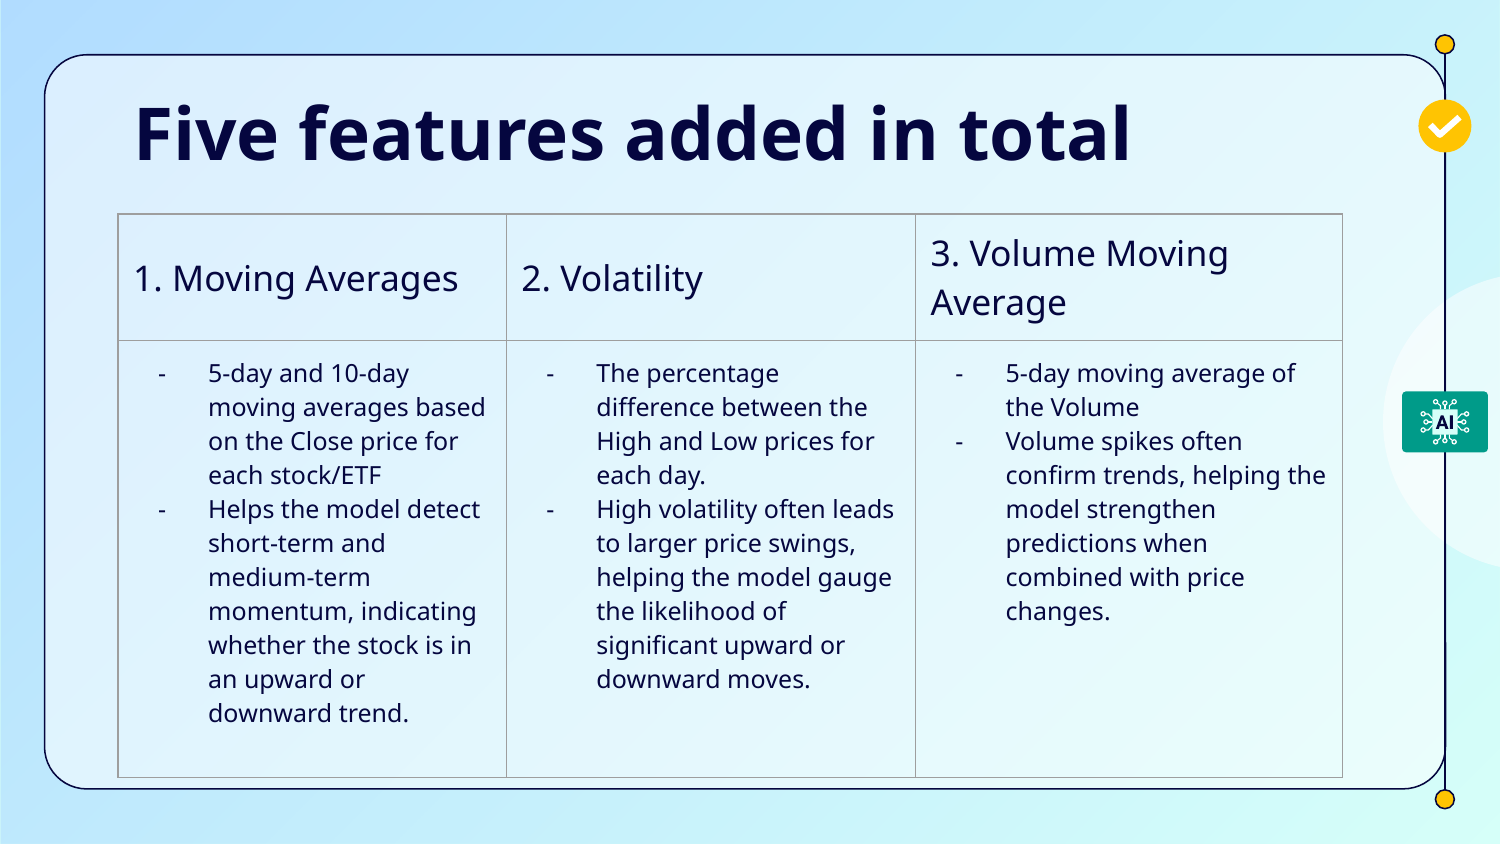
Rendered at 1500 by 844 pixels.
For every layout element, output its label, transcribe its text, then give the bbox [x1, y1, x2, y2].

table_cell The percentage difference between the High and Low prices for each day. High volatility often leads to larger price swings, helping the model gauge the likelihood of significant upward or downward moves. [507, 341, 915, 777]
table_header 1. Moving Averages [119, 215, 506, 340]
table_header 3. Volume Moving Average [916, 215, 1342, 340]
title Five features added in total [118, 72, 1382, 167]
table_cell 5-day moving average of the Volume Volume spikes often confirm trends, helping the model strengthen predictions when combined with price changes. [916, 341, 1342, 777]
table_header 2. Volatility [507, 215, 915, 340]
picture [0, 0, 1500, 844]
table_cell 5-day and 10-day moving averages based on the Close price for each stock/ETF Helps the model detect short-term and medium-term momentum, indicating whether the stock is in an upward or downward trend. [119, 341, 506, 777]
